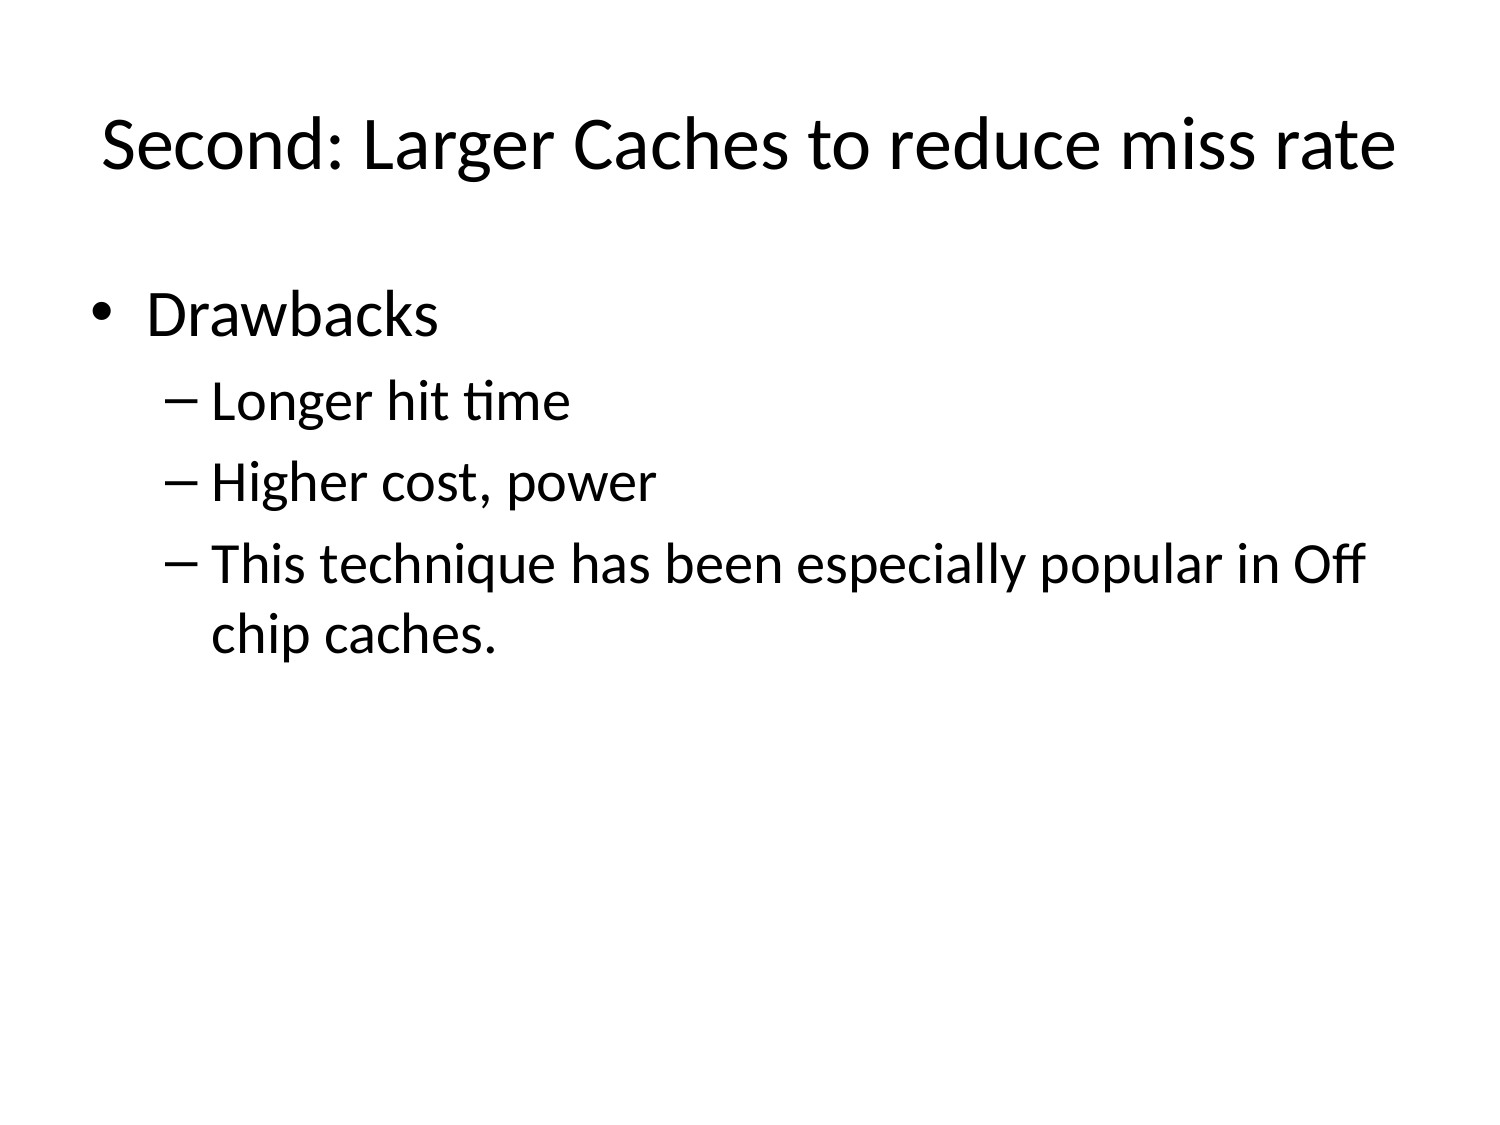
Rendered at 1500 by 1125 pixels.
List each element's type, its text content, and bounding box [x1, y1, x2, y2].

list Drawbacks Longer hit time Higher cost, power This technique has been especially popular in Off chip caches. [75, 262, 1425, 1005]
title Second: Larger Caches to reduce miss rate [75, 45, 1425, 233]
